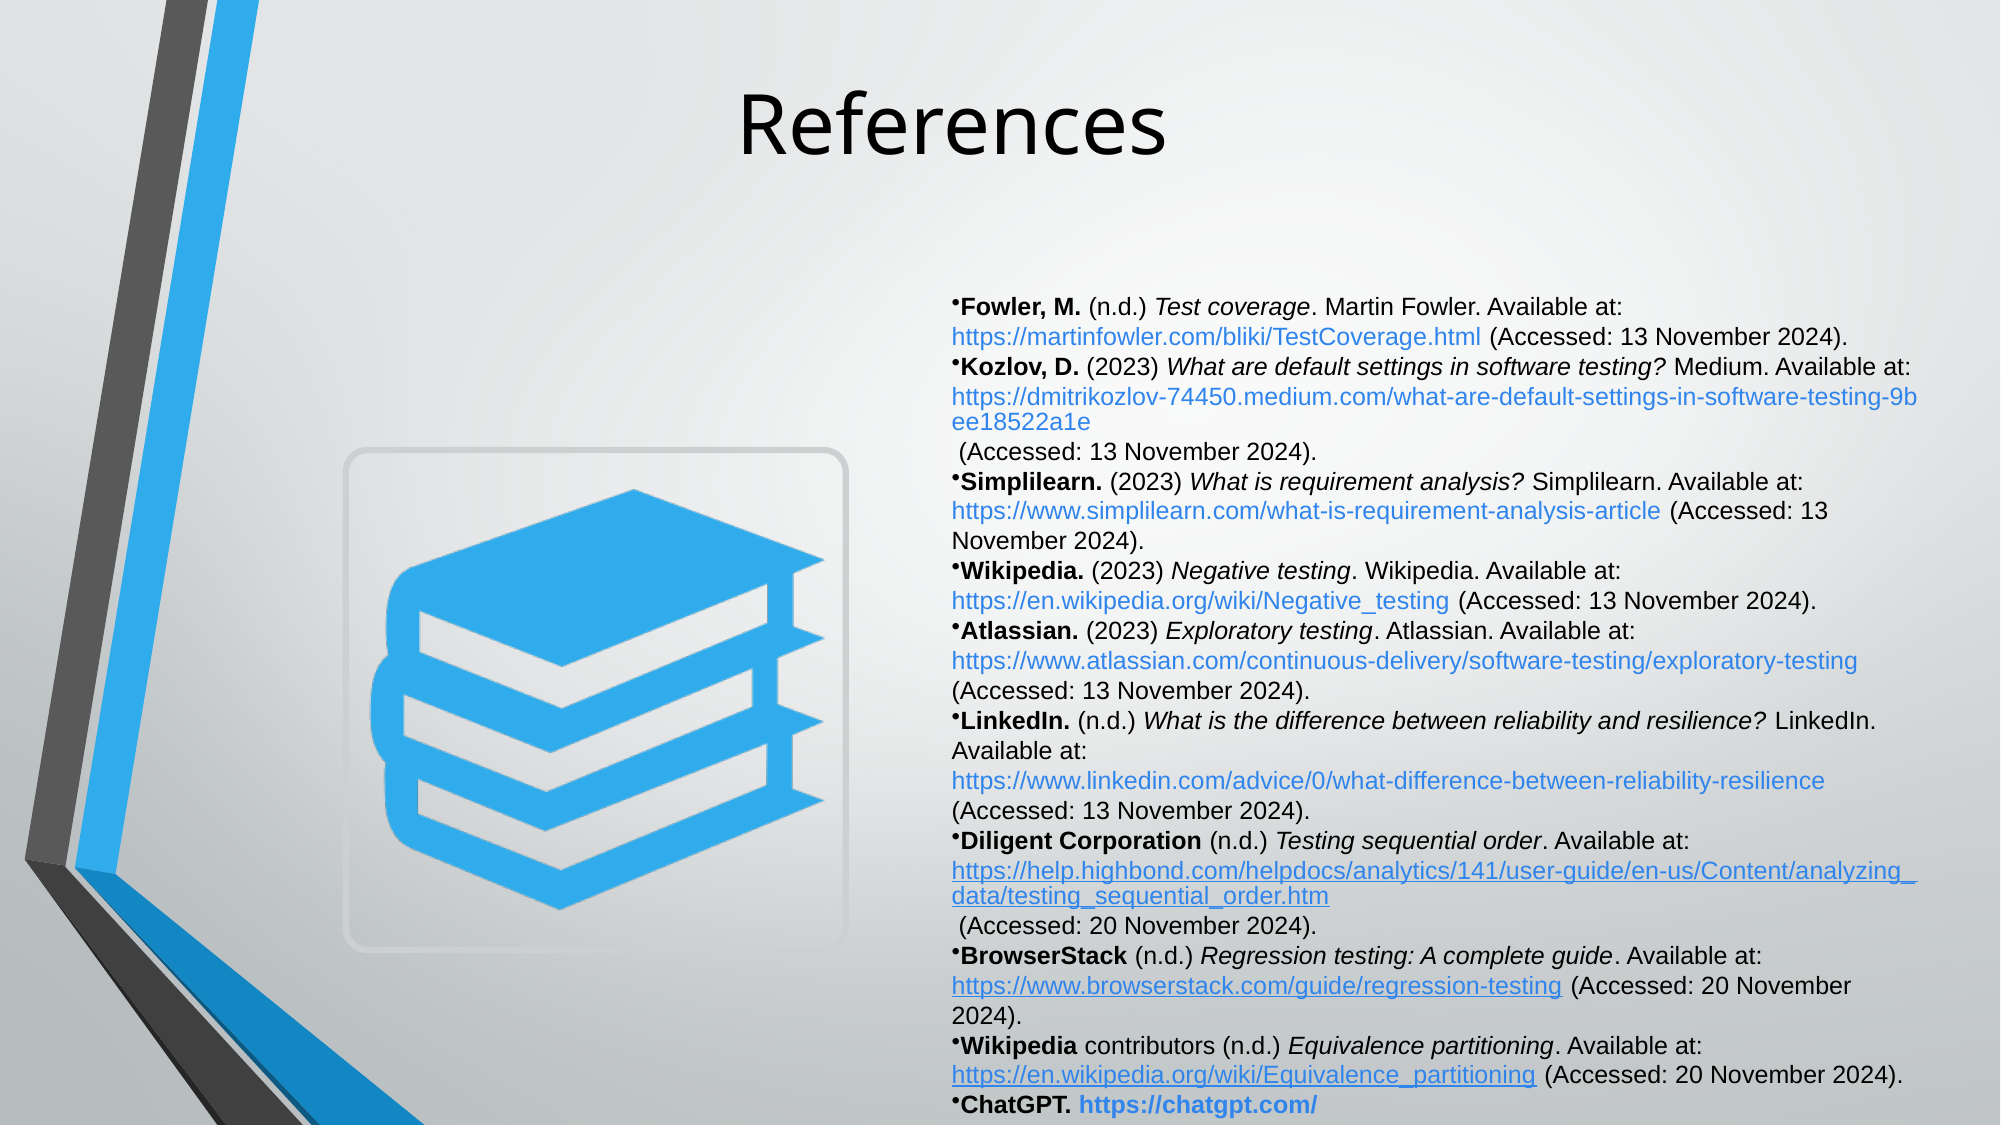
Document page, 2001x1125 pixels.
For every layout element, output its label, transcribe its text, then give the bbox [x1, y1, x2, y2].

picture [345, 449, 846, 951]
title References [130, 0, 1775, 265]
list Fowler, M. (n.d.) Test coverage. Martin Fowler. Available at: https://martinfowler.com/bliki/TestCoverage.html (Accessed: 13 November 2024). Kozlov, D. (2023) What are default settings in software testing? Medium. Available at: https://dmitrikozlov-74450.medium.com/what-are-default-settings-in-software-testing-9bee18522a1e (Accessed: 13 November 2024). Simplilearn. (2023) What is requirement analysis? Simplilearn. Available at: https://www.simplilearn.com/what-is-requirement-analysis-article (Accessed: 13 November 2024). Wikipedia. (2023) Negative testing. Wikipedia. Available at: https://en.wikipedia.org/wiki/Negative_testing (Accessed: 13 November 2024). Atlassian. (2023) Exploratory testing. Atlassian. Available at: https://www.atlassian.com/continuous-delivery/software-testing/exploratory-testing (Accessed: 13 November 2024). LinkedIn. (n.d.) What is the difference between reliability and resilience? LinkedIn. Available at: https://www.linkedin.com/advice/0/what-difference-between-reliability-resilience (Accessed: 13 November 2024). Diligent Corporation (n.d.) Testing sequential order. Available at: https://help.highbond.com/helpdocs/analytics/141/user-guide/en-us/Content/analyzing_data/testing_sequential_order.htm (Accessed: 20 November 2024). BrowserStack (n.d.) Regression testing: A complete guide. Available at: https://www.browserstack.com/guide/regression-testing (Accessed: 20 November 2024). Wikipedia contributors (n.d.) Equivalence partitioning. Available at: https://en.wikipedia.org/wiki/Equivalence_partitioning (Accessed: 20 November 2024). ChatGPT. https://chatgpt.com/ [936, 282, 1936, 1077]
